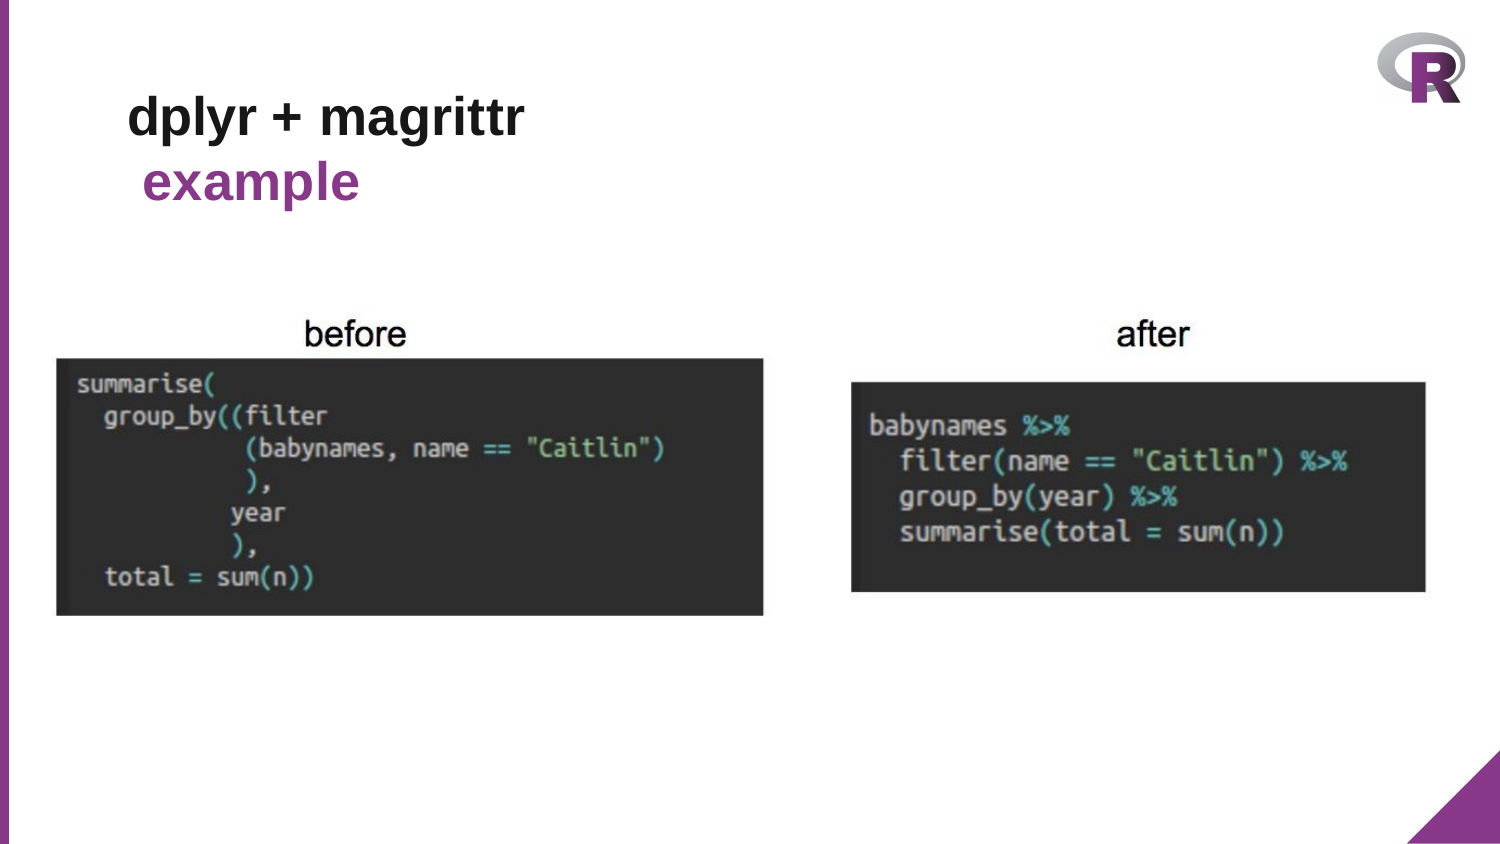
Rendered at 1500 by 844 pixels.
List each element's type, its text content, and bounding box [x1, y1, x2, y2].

title dplyr + magrittr example [125, 79, 529, 222]
text_box [51, 303, 1432, 617]
text_box [1377, 32, 1466, 103]
